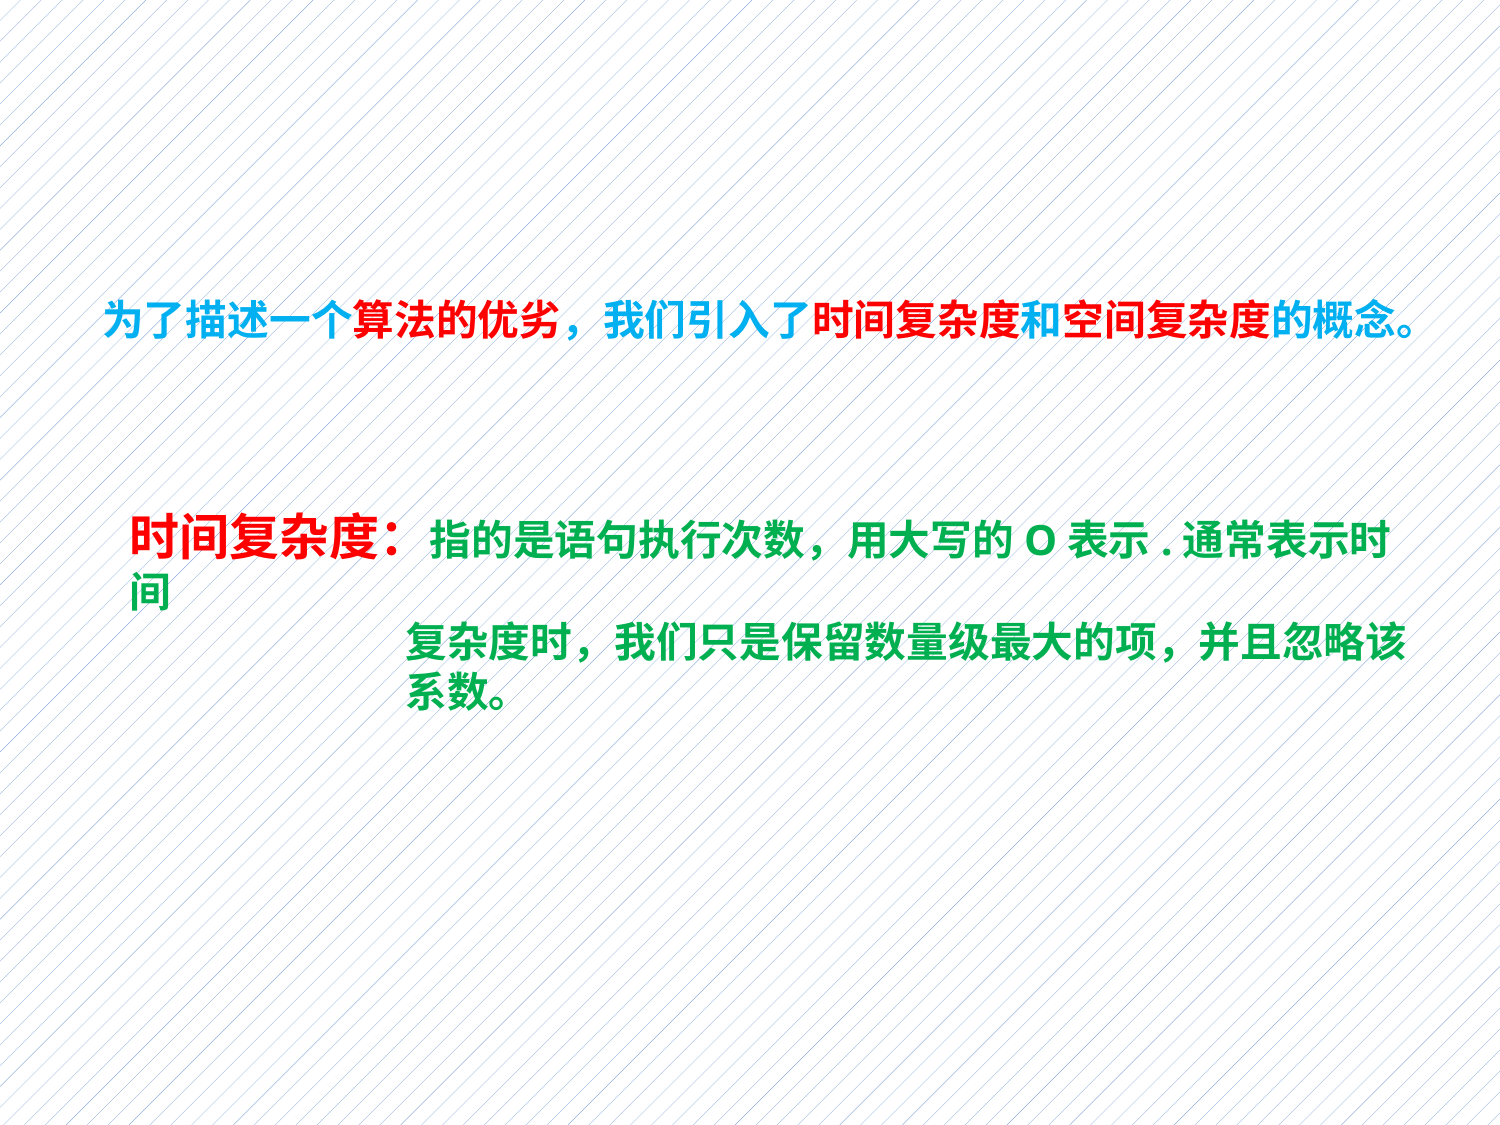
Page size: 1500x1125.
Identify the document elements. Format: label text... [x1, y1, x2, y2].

text_box 时间复杂度：指的是语句执行次数，用大写的O表示.通常表示时间 复杂度时，我们只是保留数量级最大的项，并且忽略该 系数。 [114, 498, 1445, 806]
text_box 为了描述一个算法的优劣，我们引入了时间复杂度和空间复杂度的概念。 [87, 285, 1426, 351]
